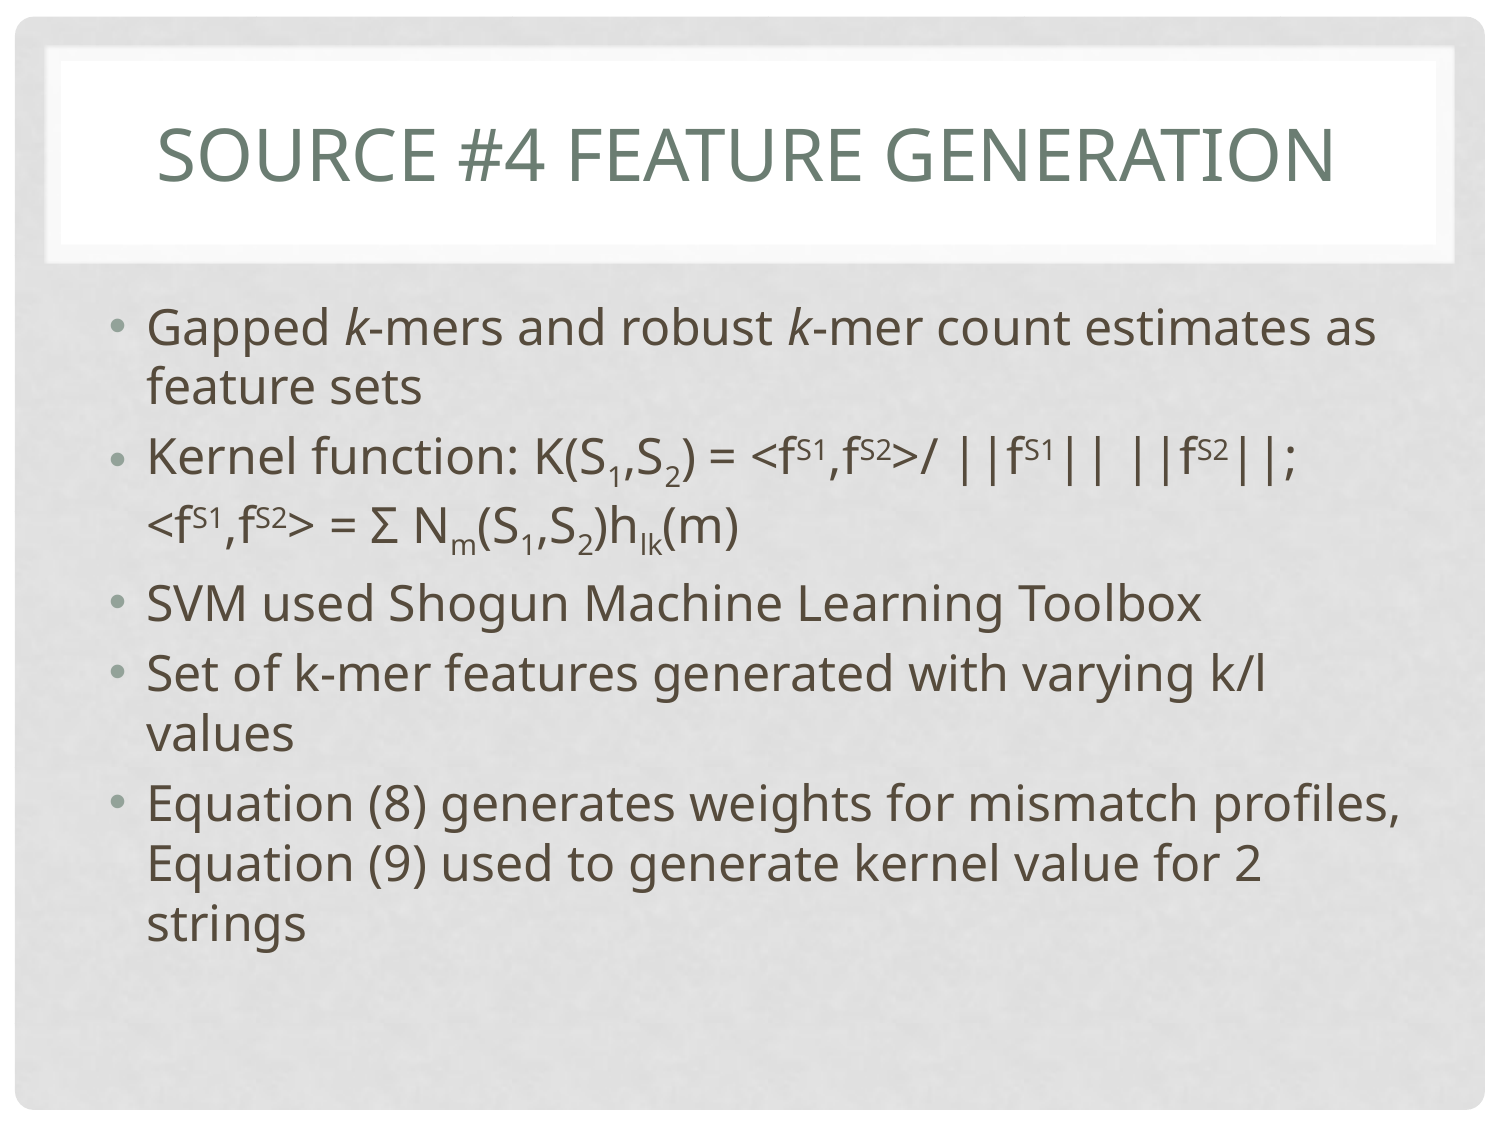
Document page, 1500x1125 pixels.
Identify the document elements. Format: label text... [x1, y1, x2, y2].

list Gapped k-mers and robust k-mer count estimates as feature sets Kernel function: K(S1,S2) = <fS1,fS2>/ ||fS1|| ||fS2||; <fS1,fS2> = Σ Nm(S1,S2)hlk(m) SVM used Shogun Machine Learning Toolbox Set of k-mer features generated with varying k/l values Equation (8) generates weights for mismatch profiles, Equation (9) used to generate kernel value for 2 strings [75, 287, 1425, 1005]
title Source #4 Feature Generation [69, 66, 1425, 238]
